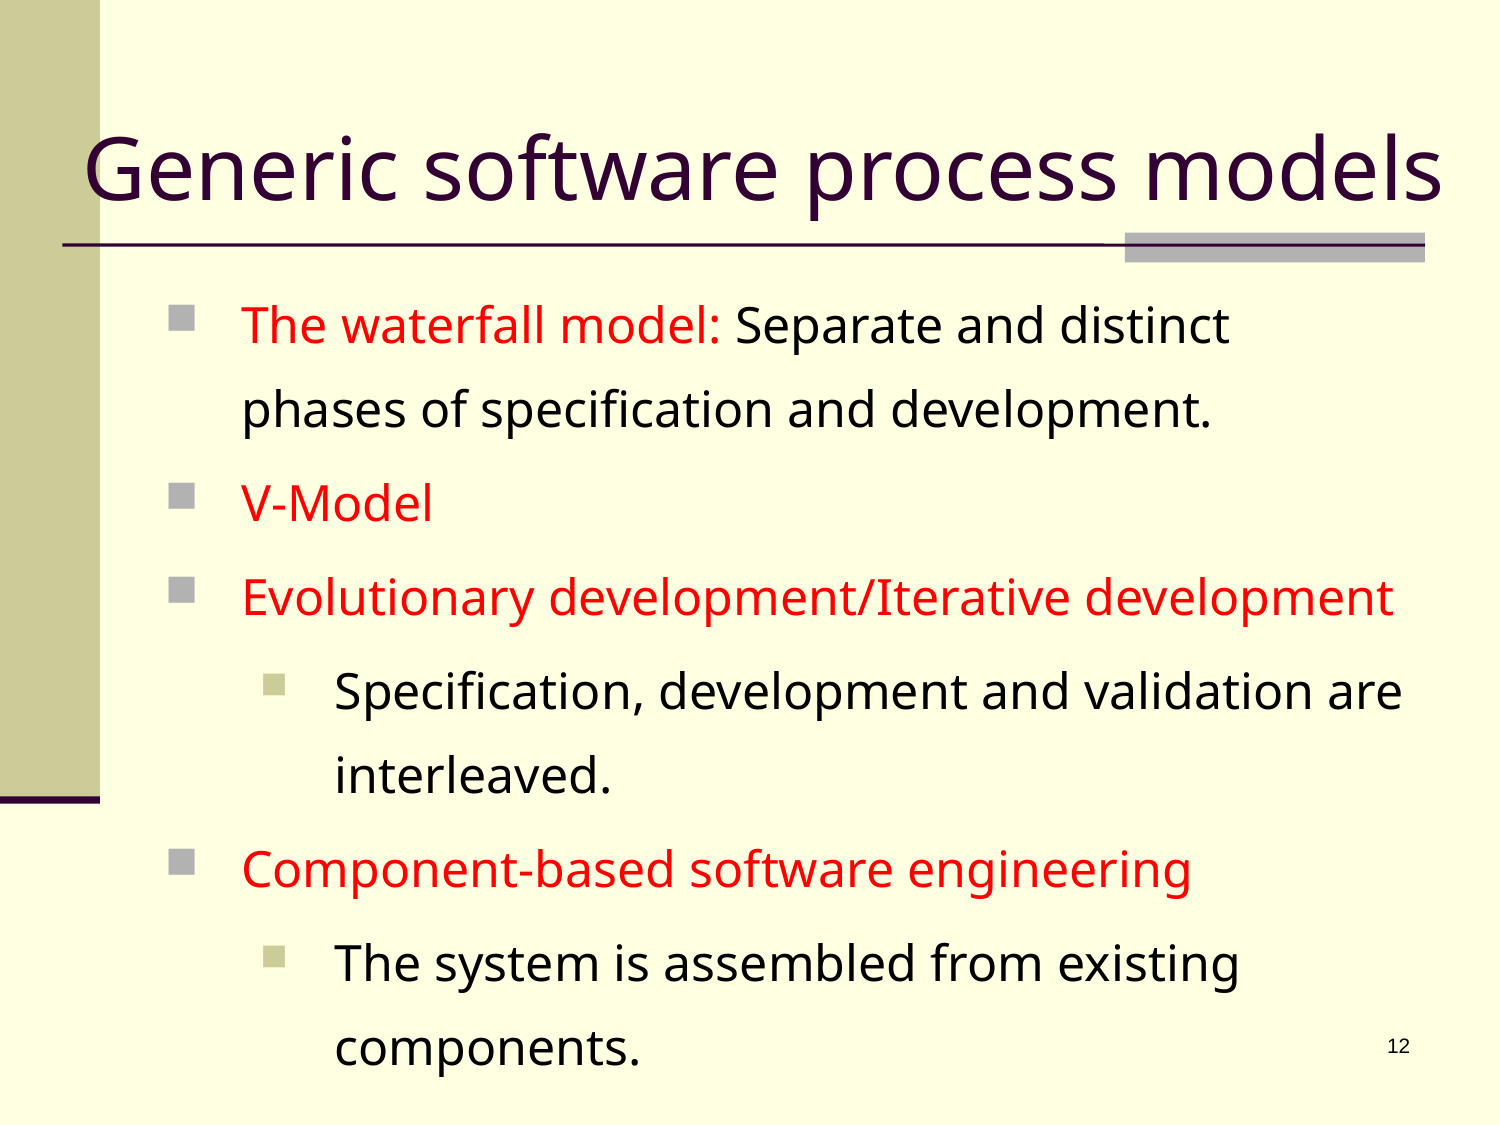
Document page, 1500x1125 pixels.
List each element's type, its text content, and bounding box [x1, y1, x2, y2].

title Generic software process models [62, 43, 1466, 225]
slide_number 12 [1112, 1024, 1426, 1101]
list The waterfall model: Separate and distinct phases of specification and development. V-Model Evolutionary development/Iterative development Specification, development and validation are interleaved. Component-based software engineering The system is assembled from existing components. [150, 262, 1425, 1088]
